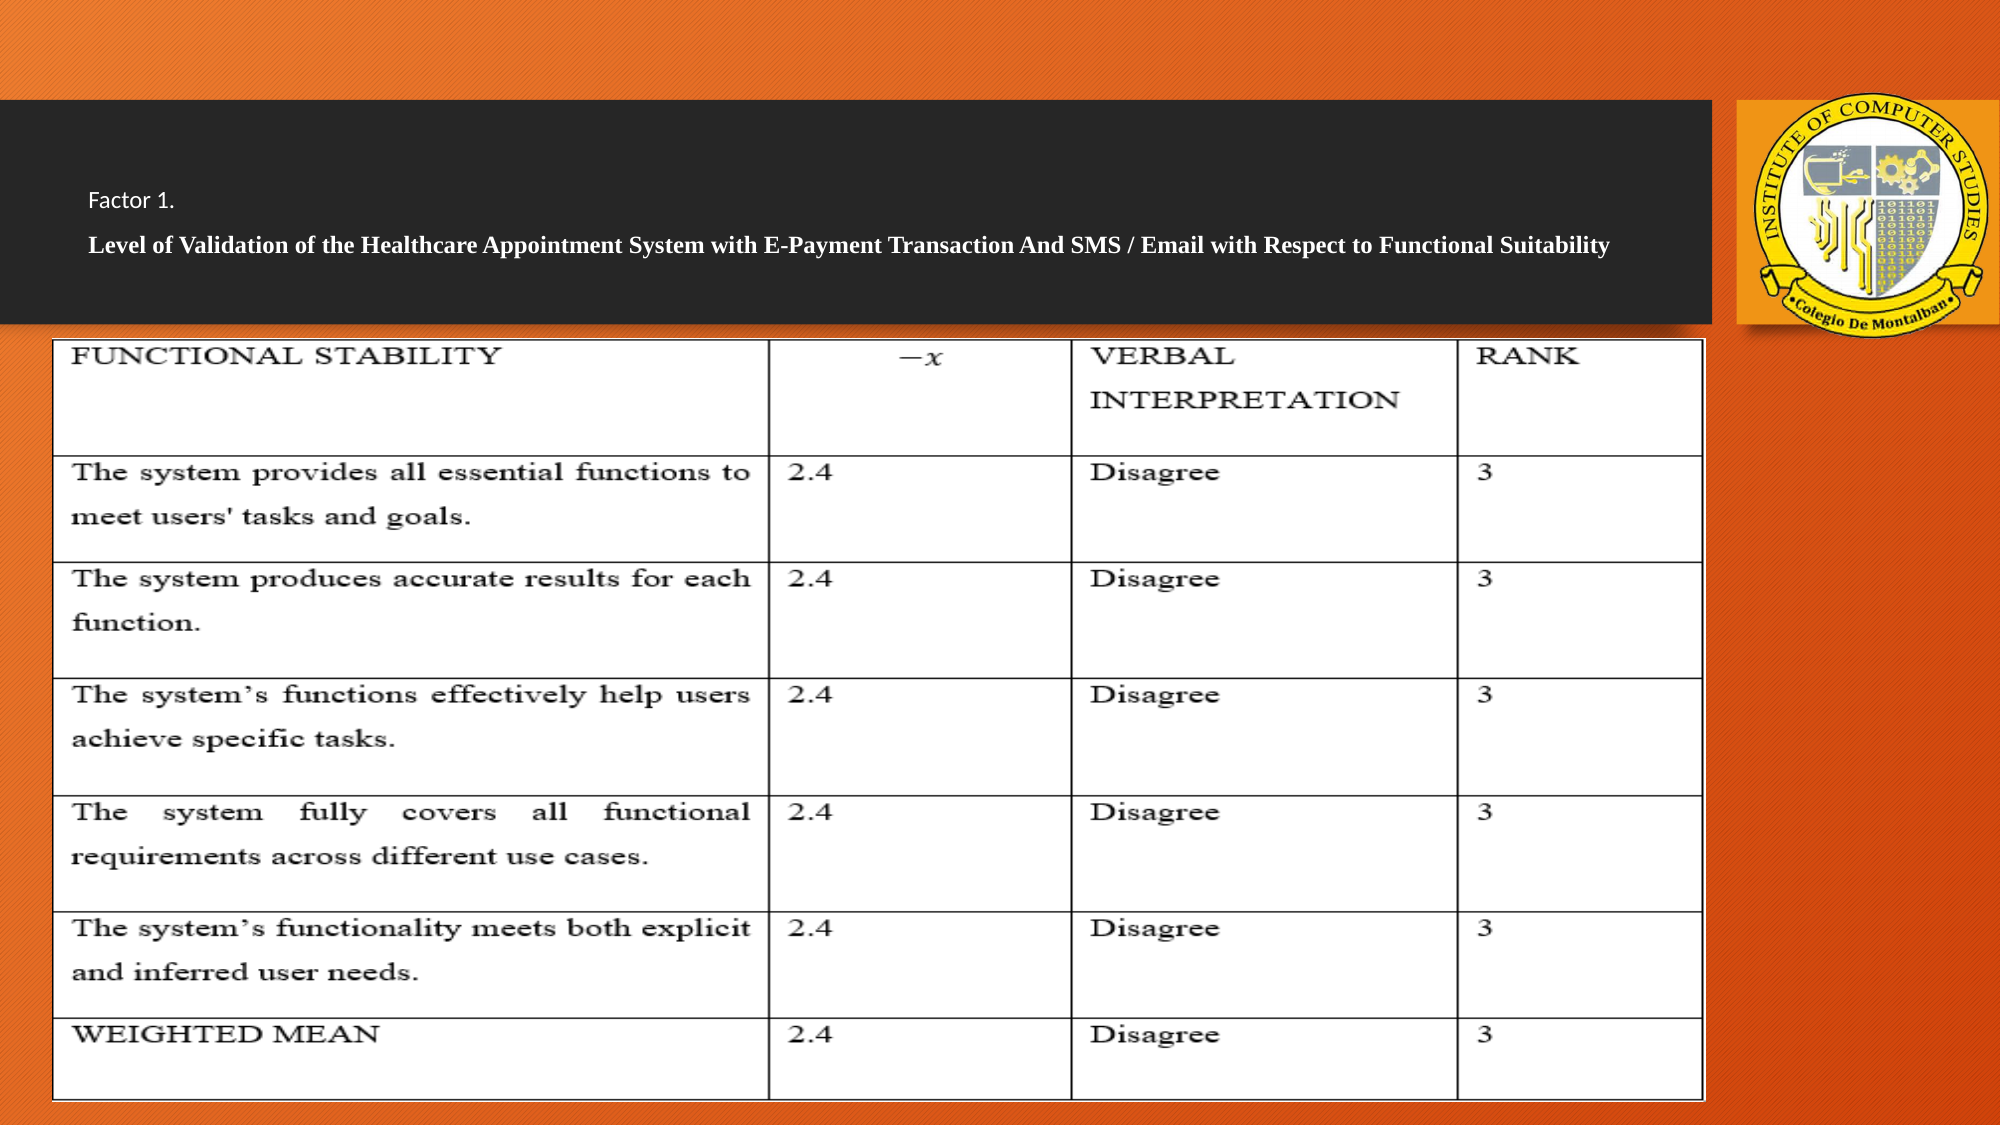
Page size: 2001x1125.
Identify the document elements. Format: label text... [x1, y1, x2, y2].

picture [0, 325, 1713, 1102]
picture [1736, 91, 2000, 347]
title Factor 1. Level of Validation of the Healthcare Appointment System with E-Payment Transaction And SMS / Email with Respect to Functional Suitability [73, 121, 1651, 299]
